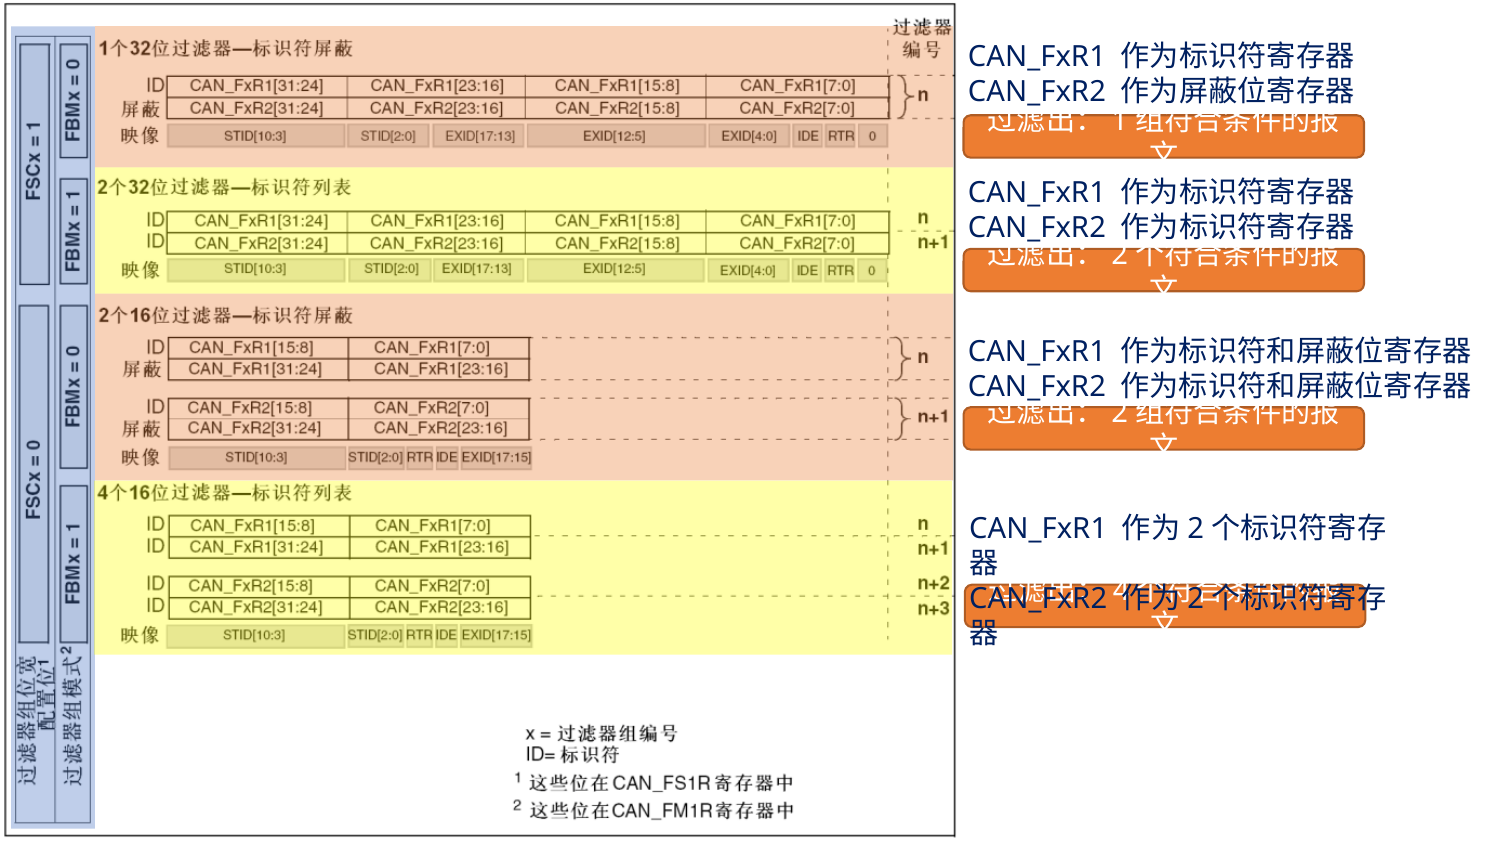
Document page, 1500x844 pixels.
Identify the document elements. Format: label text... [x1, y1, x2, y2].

text_box 过滤出：2个符合条件的报文 [963, 251, 1366, 293]
picture [0, 0, 963, 844]
text_box 过滤出：2组符合条件的报文 [963, 410, 1366, 451]
text_box 过滤出：1组符合条件的报文 [963, 115, 1366, 159]
text_box CAN_FxR1 作为标识符和屏蔽位寄存器 CAN_FxR2 作为标识符和屏蔽位寄存器 [963, 324, 1489, 410]
text_box CAN_FxR1 作为标识符寄存器 CAN_FxR2 作为标识符寄存器 [963, 166, 1451, 251]
text_box CAN_FxR1 作为2个标识符寄存器 CAN_FxR2 作为2个标识符寄存器 [963, 501, 1406, 657]
text_box CAN_FxR1 作为标识符寄存器 CAN_FxR2 作为屏蔽位寄存器 [963, 30, 1451, 115]
